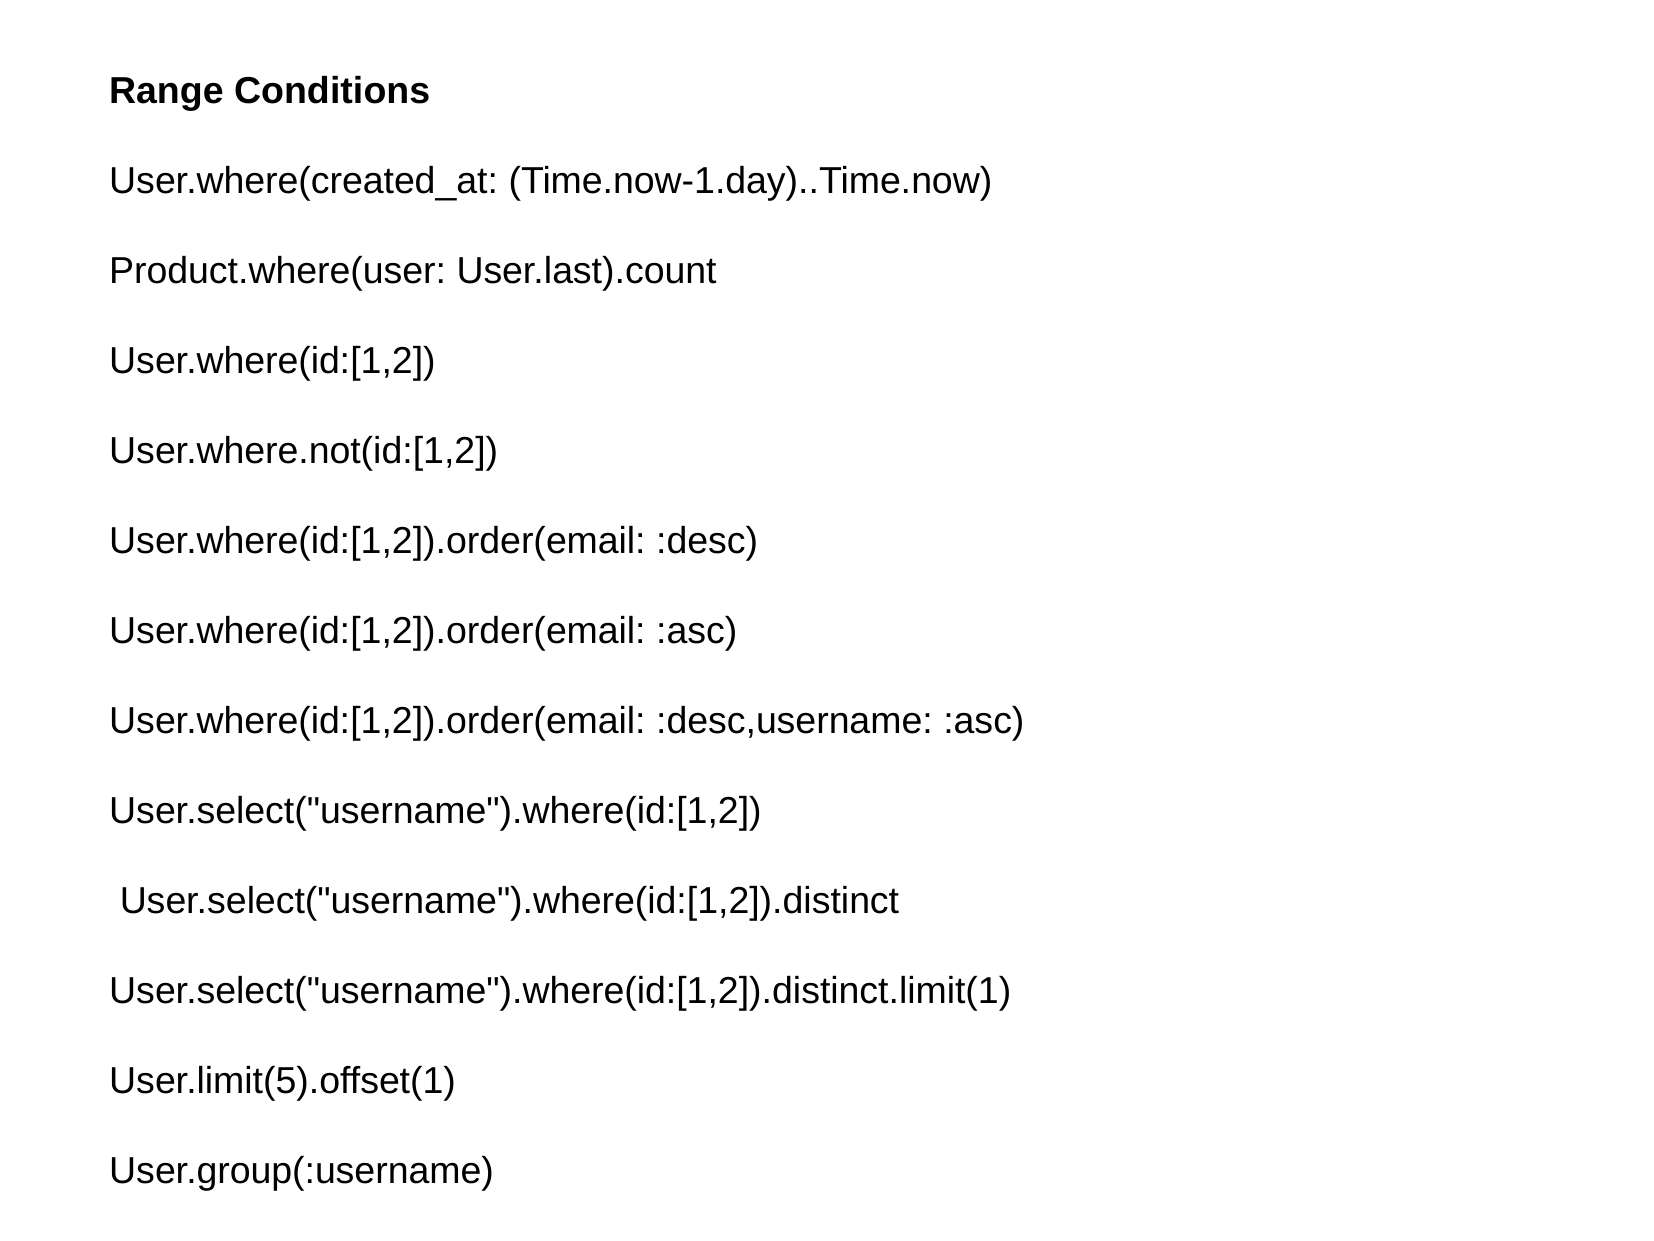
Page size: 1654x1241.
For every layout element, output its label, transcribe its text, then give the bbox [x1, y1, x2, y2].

text_box Range Conditions User.where(created_at: (Time.now-1.day)..Time.now) Product.where(user: User.last).count User.where(id:[1,2]) User.where.not(id:[1,2]) User.where(id:[1,2]).order(email: :desc) User.where(id:[1,2]).order(email: :asc) User.where(id:[1,2]).order(email: :desc,username: :asc) User.select("username").where(id:[1,2]) User.select("username").where(id:[1,2]).distinct User.select("username").where(id:[1,2]).distinct.limit(1) User.limit(5).offset(1) User.group(:username) User.having("id>1") [94, 58, 1240, 1241]
